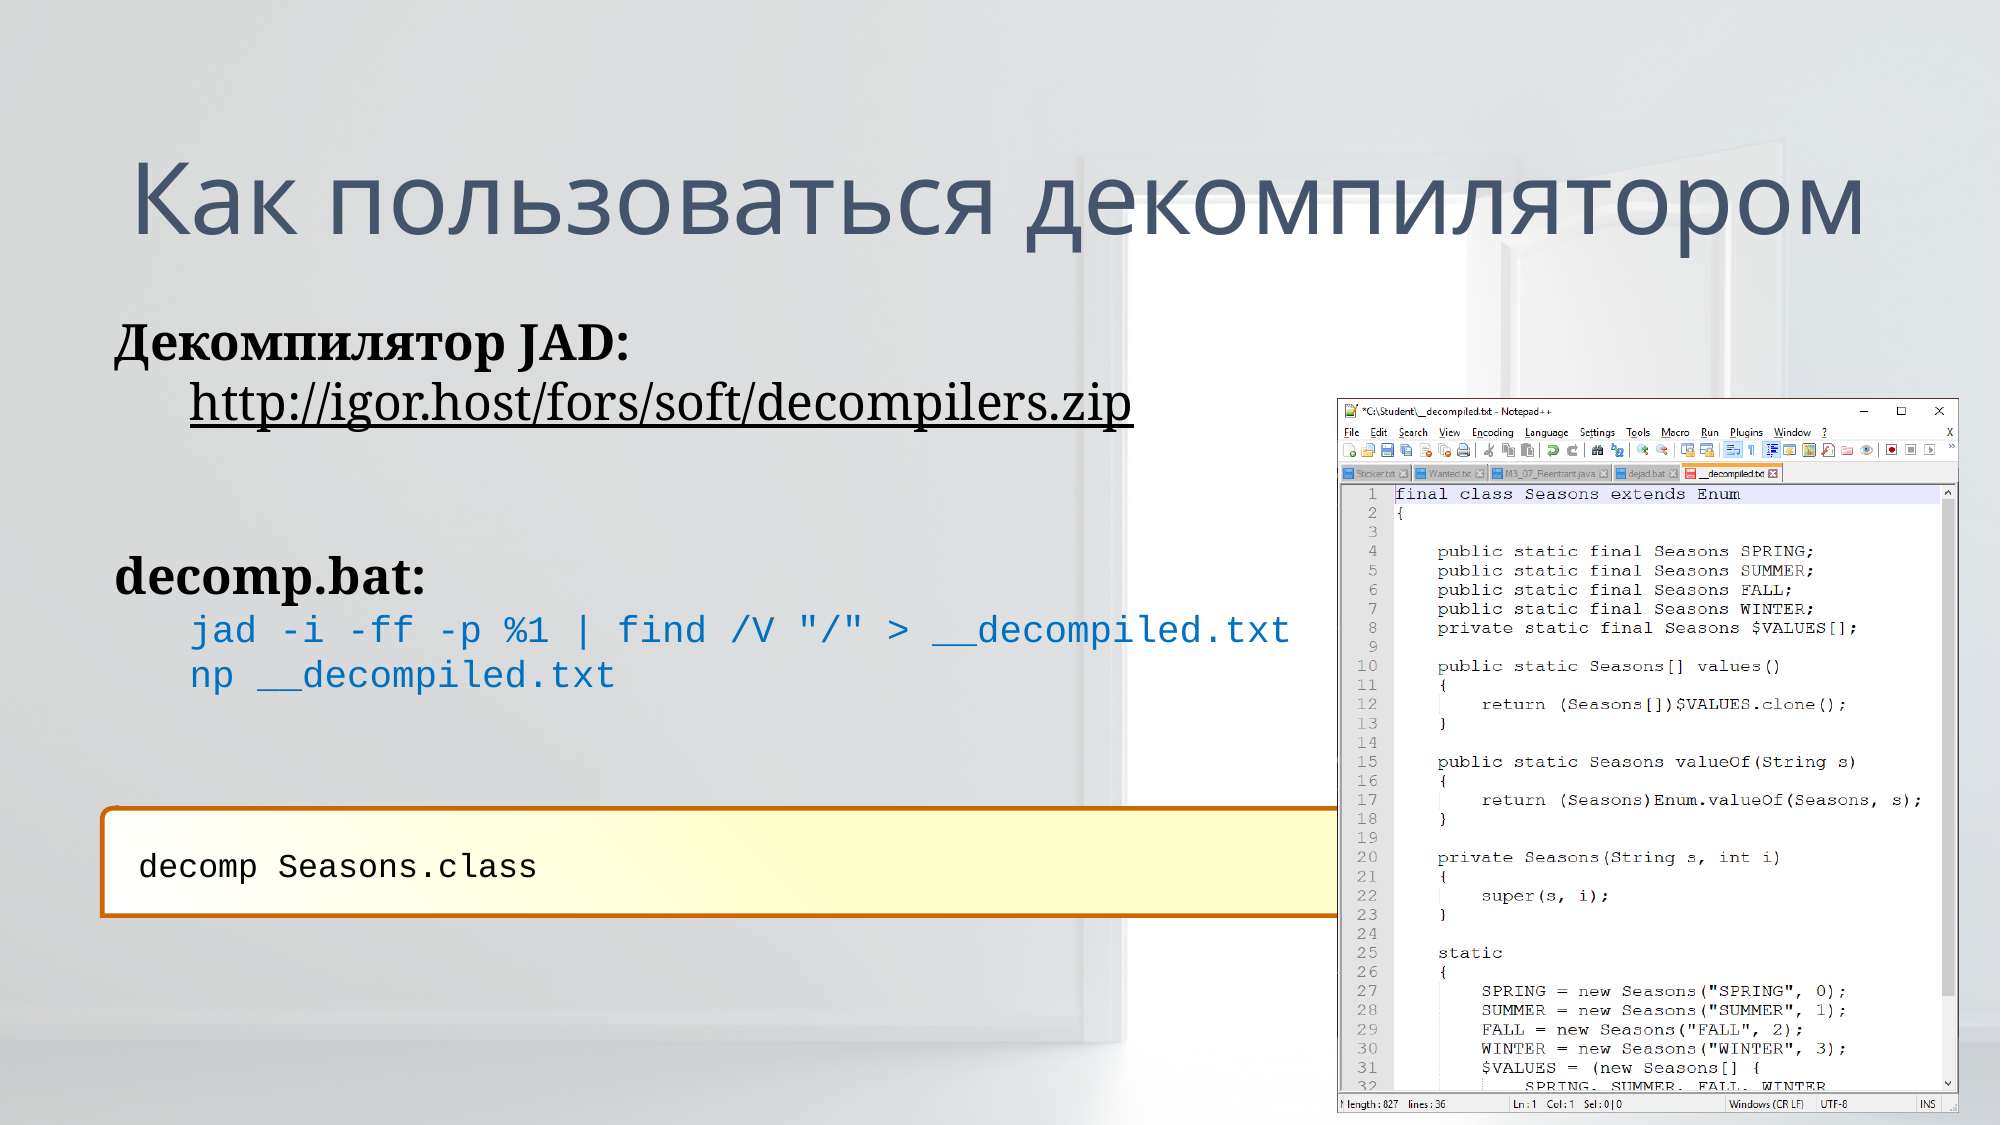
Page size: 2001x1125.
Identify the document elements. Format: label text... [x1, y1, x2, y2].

text_box [102, 808, 1337, 916]
picture [1337, 398, 1959, 1113]
text_box decomp Seasons.class [103, 806, 663, 886]
text_box Декомпилятор JAD: http://igor.host/fors/soft/decompilers.zip [99, 303, 1253, 447]
title Как пользоваться декомпилятором [99, 0, 1900, 263]
text_box decomp.bat: jad -i -ff -p %1 | find /V "/" > __decompiled.txt np __decompiled.txt [99, 537, 1337, 762]
